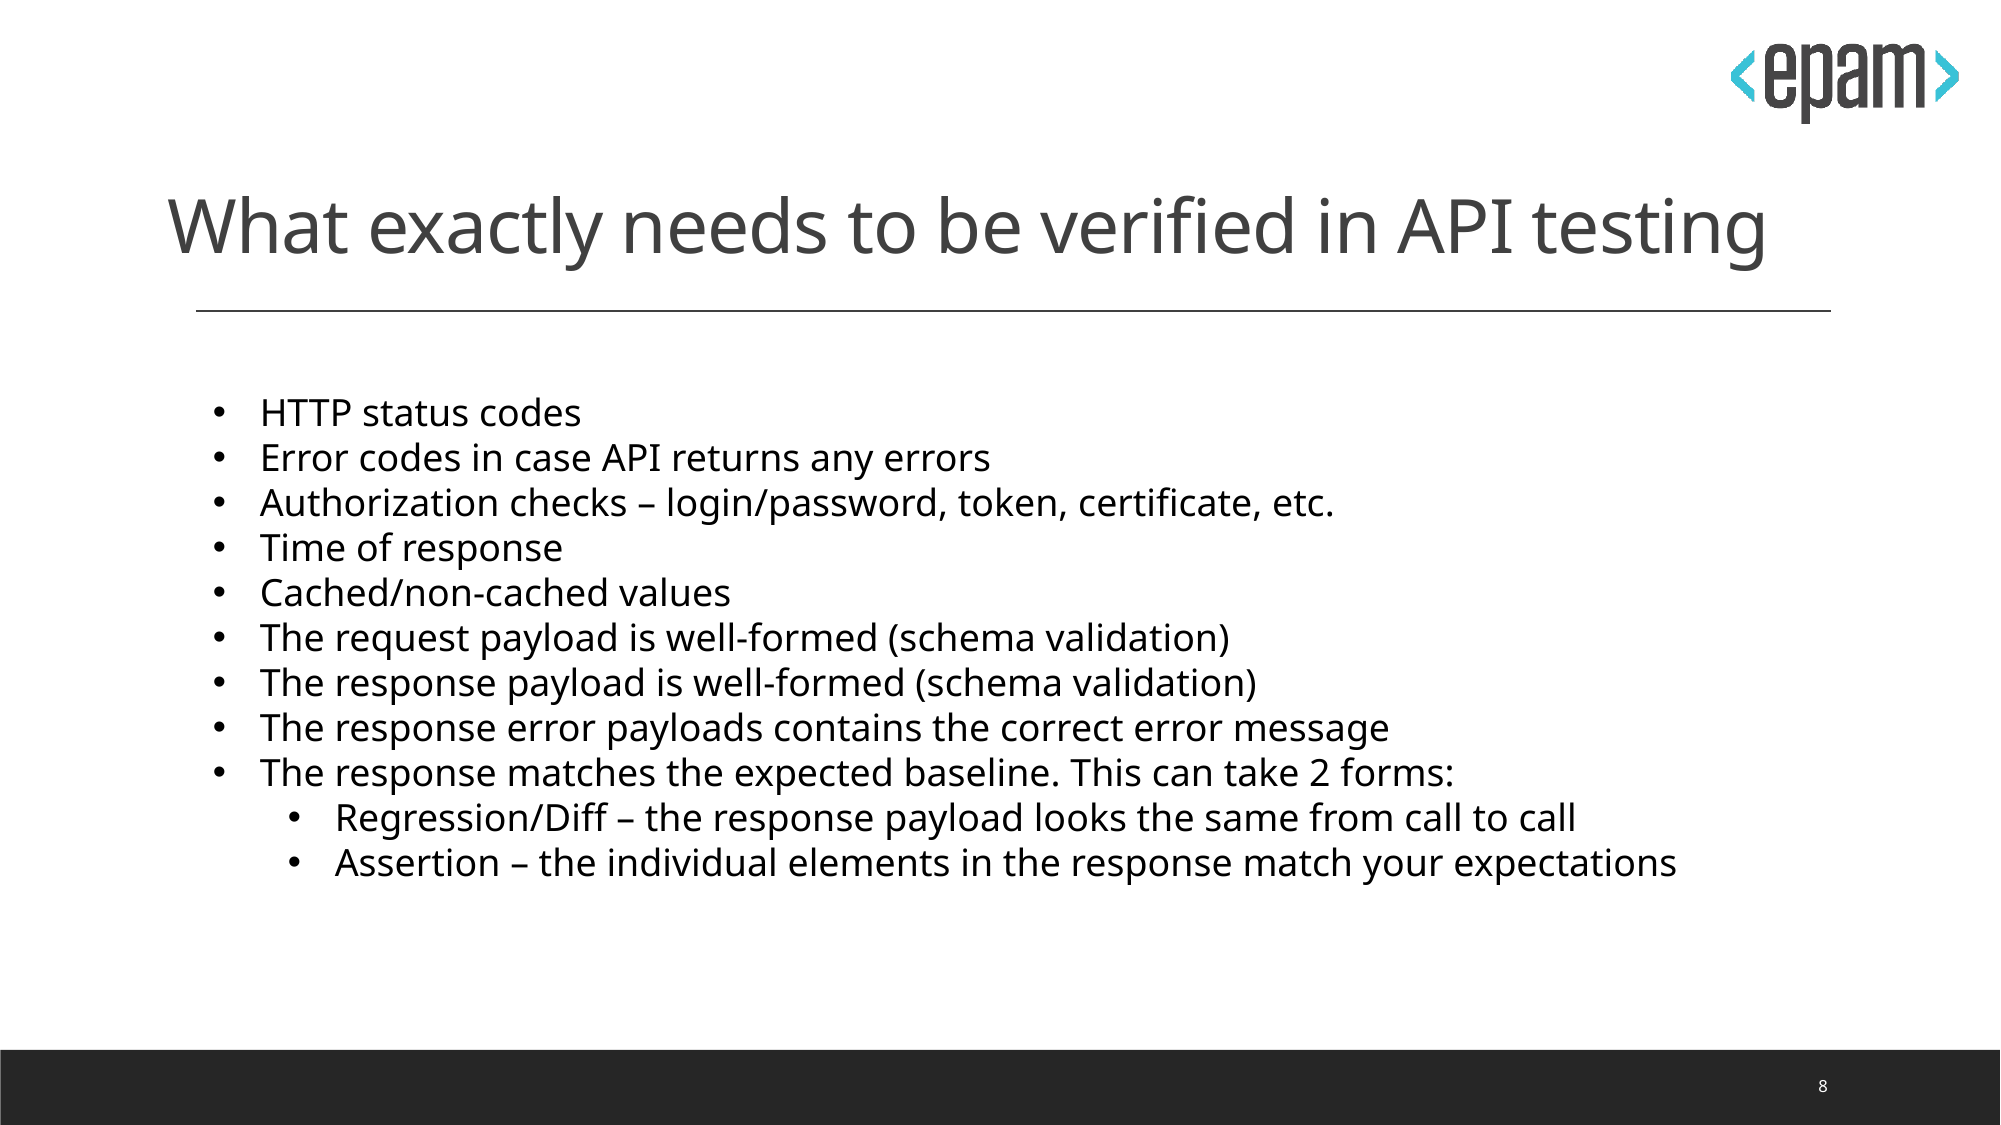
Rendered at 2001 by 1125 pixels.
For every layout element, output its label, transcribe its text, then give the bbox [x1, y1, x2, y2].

slide_number 8 [1803, 1057, 1932, 1118]
title What exactly needs to be verified in API testing [152, 39, 1890, 278]
text_box HTTP status codes Error codes in case API returns any errors Authorization checks – login/password, token, certificate, etc. Time of response Cached/non-cached values The request payload is well-formed (schema validation) The response payload is well-formed (schema validation) The response error payloads contains the correct error message The response matches the expected baseline. This can take 2 forms: Regression/Diff – the response payload looks the same from call to call Assertion – the individual elements in the response match your expectations [198, 381, 1932, 937]
picture [1707, 22, 1983, 131]
